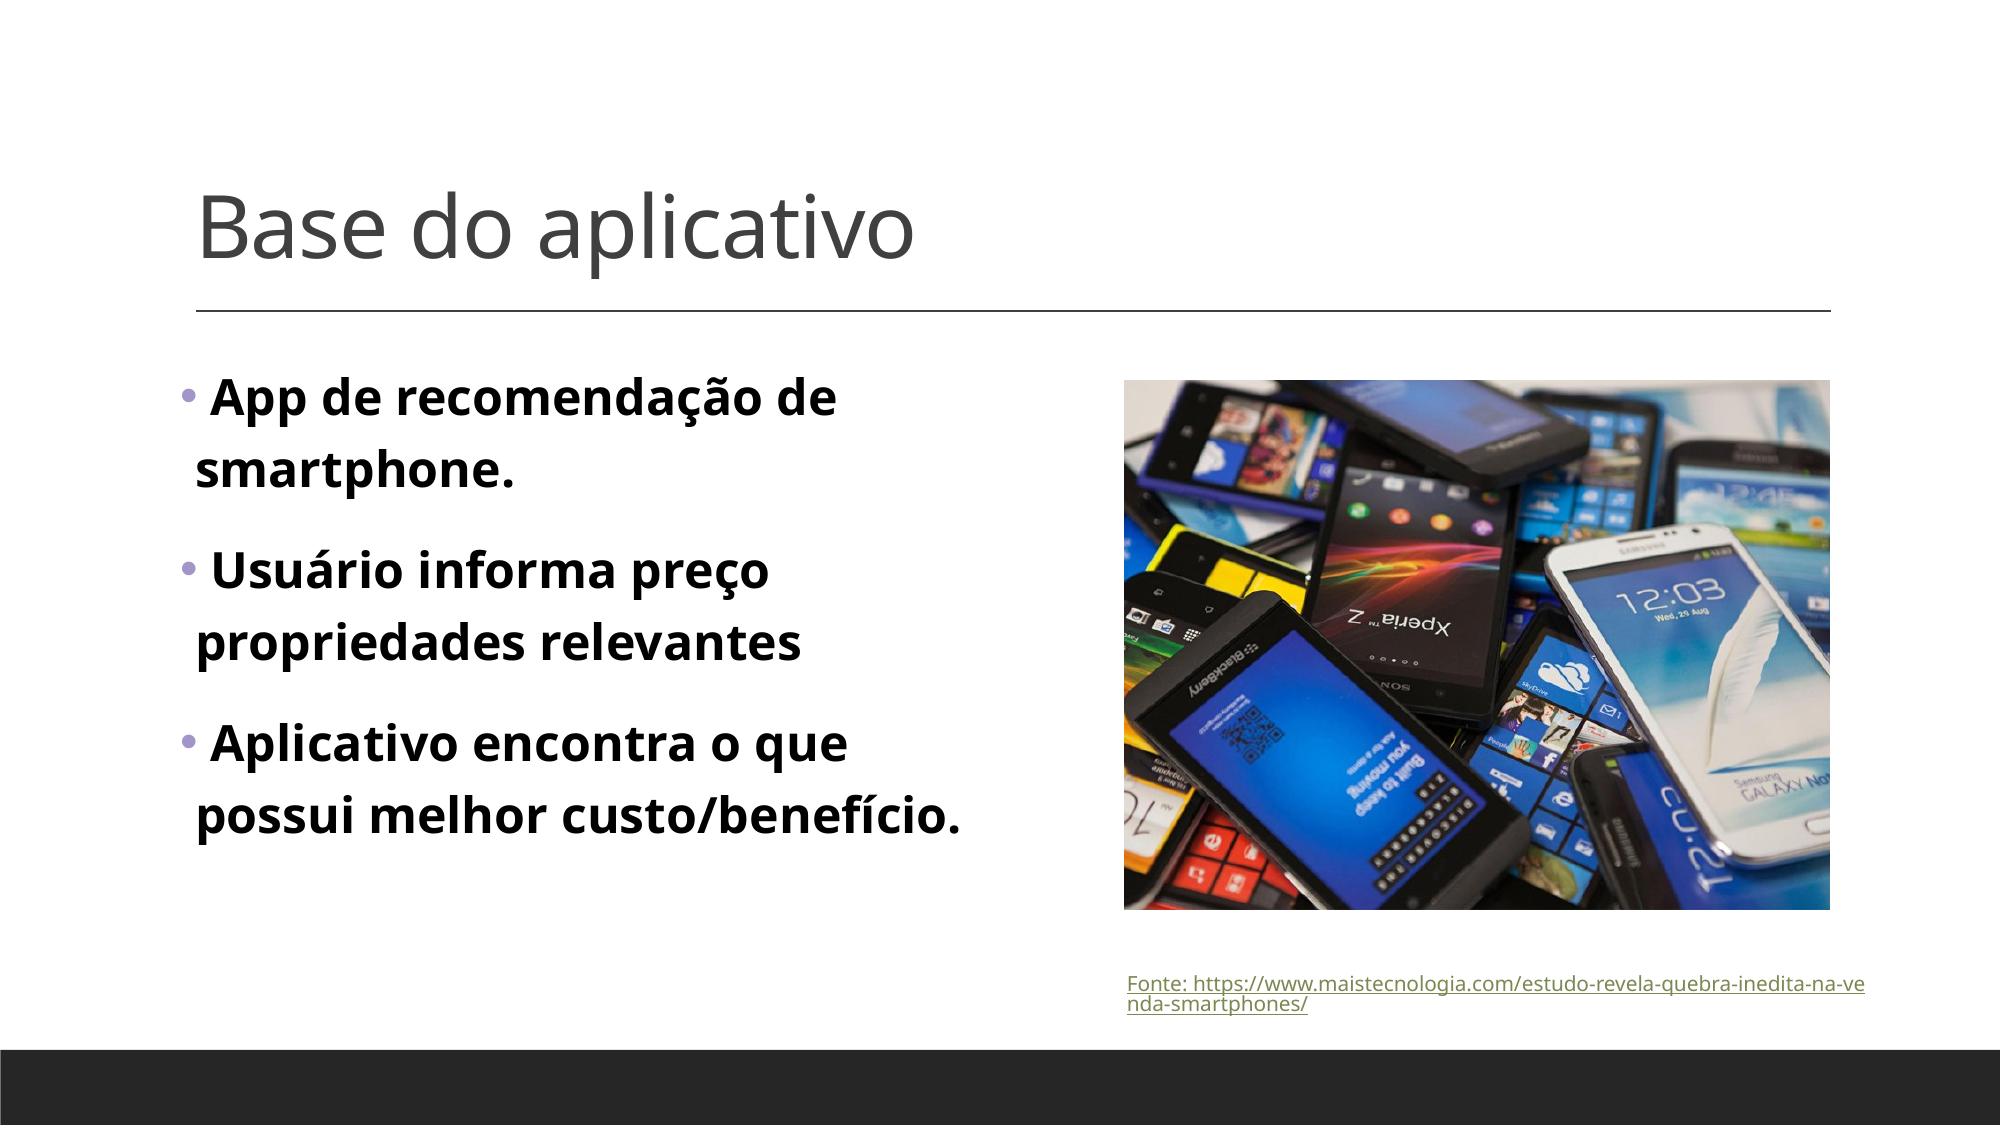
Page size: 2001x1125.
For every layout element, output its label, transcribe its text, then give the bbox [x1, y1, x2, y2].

picture [1124, 379, 1831, 910]
title Base do aplicativo [180, 47, 1830, 285]
text_box Fonte: https://www.maistecnologia.com/estudo-revela-quebra-inedita-na-venda-smartphones/ [1112, 962, 1885, 1006]
list App de recomendação de smartphone. Usuário informa preço propriedades relevantes Aplicativo encontra o que possui melhor custo/benefício. [180, 345, 1000, 963]
